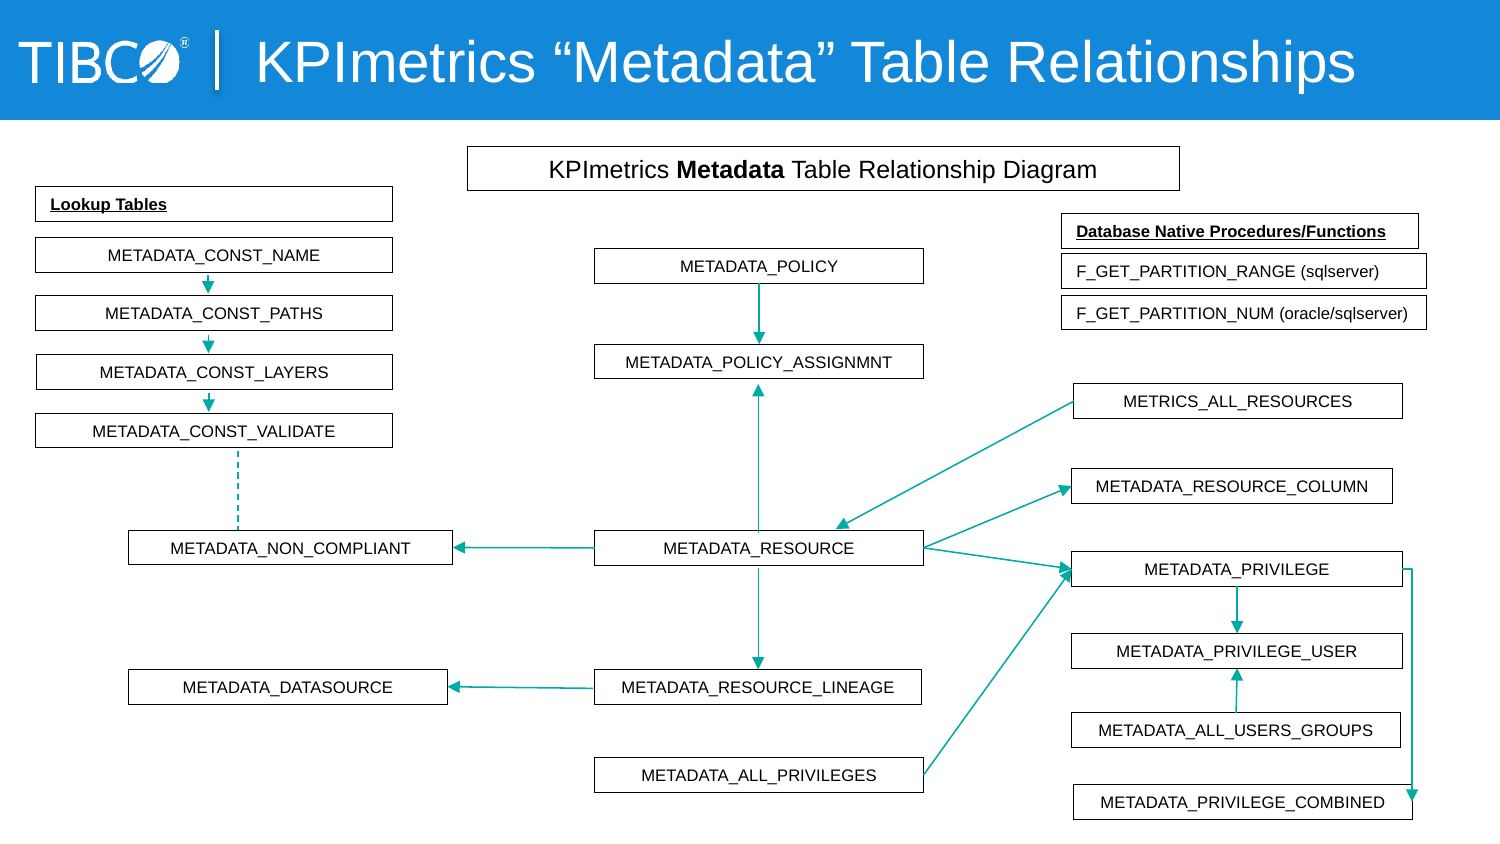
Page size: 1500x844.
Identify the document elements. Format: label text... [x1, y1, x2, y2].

text_box METADATA_DATASOURCE [128, 669, 448, 705]
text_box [923, 569, 1073, 776]
text_box F_GET_PARTITION_NUM (oracle/sqlserver) [1061, 295, 1427, 330]
text_box METADATA_RESOURCE [594, 530, 918, 566]
text_box F_GET_PARTITION_RANGE (sqlserver) [1061, 253, 1427, 289]
text_box METADATA_CONST_VALIDATE [35, 413, 393, 448]
text_box METADATA_PRIVILEGE_COMBINED [1073, 784, 1413, 820]
title KPImetrics “Metadata” Table Relationships [240, 16, 1487, 103]
text_box METADATA_NON_COMPLIANT [128, 530, 453, 565]
text_box METADATA_ALL_PRIVILEGES [594, 757, 924, 793]
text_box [835, 401, 1075, 530]
text_box Database Native Procedures/Functions [1061, 213, 1419, 249]
text_box METADATA_ALL_USERS_GROUPS [1076, 712, 1397, 748]
text_box METADATA_CONST_LAYERS [36, 354, 393, 390]
text_box METADATA_CONST_NAME [35, 237, 393, 273]
text_box METADATA_POLICY [594, 248, 924, 284]
text_box METADATA_CONST_PATHS [35, 295, 393, 331]
text_box METRICS_ALL_RESOURCES [1073, 383, 1403, 419]
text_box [1402, 569, 1413, 803]
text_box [923, 538, 1072, 549]
text_box METADATA_RESOURCE_LINEAGE [594, 669, 918, 705]
text_box KPImetrics Metadata Table Relationship Diagram [467, 146, 1180, 191]
text_box METADATA_PRIVILEGE [1076, 551, 1403, 587]
text_box Lookup Tables [35, 186, 393, 222]
text_box METADATA_POLICY_ASSIGNMNT [594, 344, 924, 379]
text_box METADATA_PRIVILEGE_USER [1076, 633, 1397, 669]
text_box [923, 555, 1073, 569]
text_box METADATA_RESOURCE_COLUMN [1079, 468, 1393, 504]
